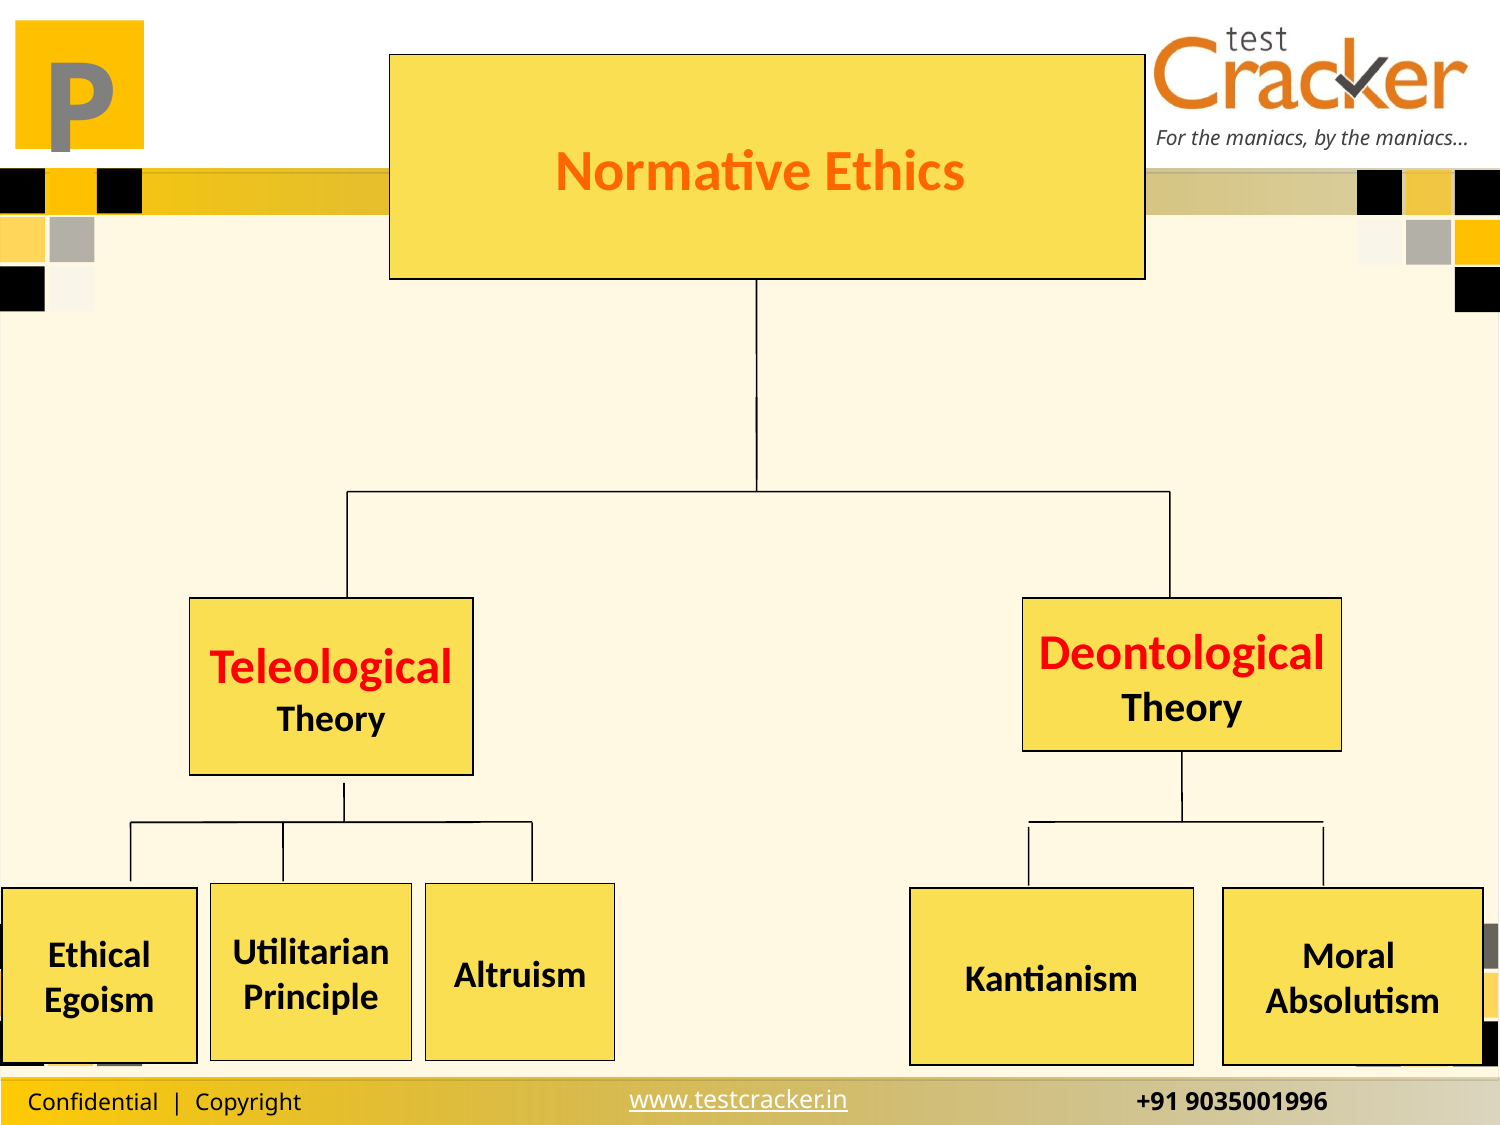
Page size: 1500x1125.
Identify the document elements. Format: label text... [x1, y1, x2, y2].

text_box Kantianism [909, 887, 1194, 1065]
text_box Teleological Theory [189, 597, 473, 775]
text_box Deontological Theory [1022, 597, 1342, 752]
text_box Utilitarian Principle [210, 883, 412, 1061]
text_box Normative Ethics [389, 54, 1146, 280]
text_box Ethical Egoism [2, 887, 197, 1063]
picture [1149, 25, 1476, 113]
text_box Moral Absolutism [1222, 887, 1483, 1065]
text_box Altruism [425, 883, 615, 1061]
